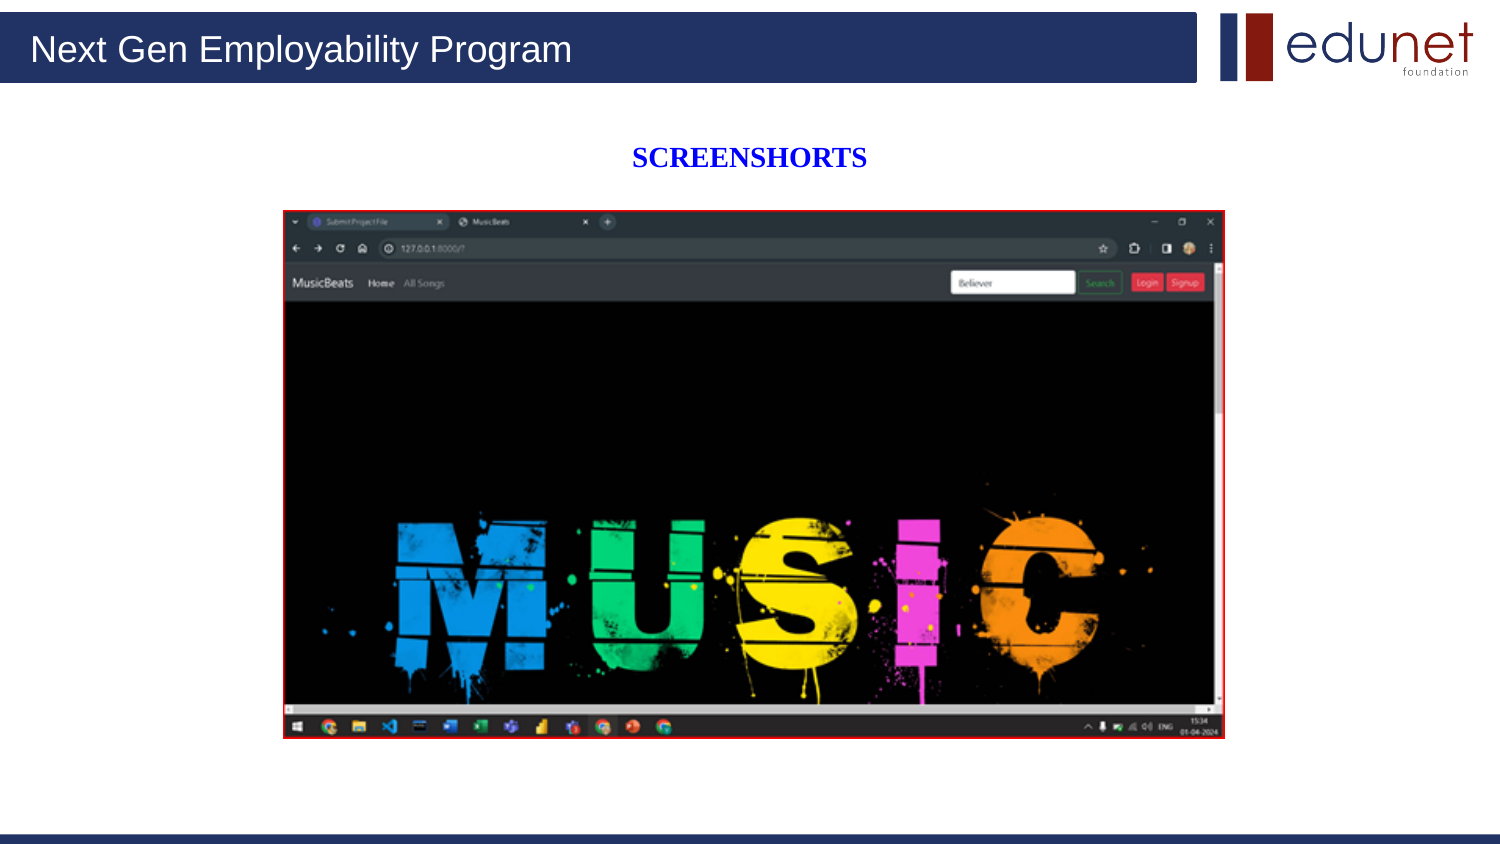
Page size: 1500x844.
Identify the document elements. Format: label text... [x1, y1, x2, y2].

title SCREENSHORTS [103, 104, 1397, 208]
picture [1279, 14, 1482, 83]
picture [283, 210, 1225, 740]
